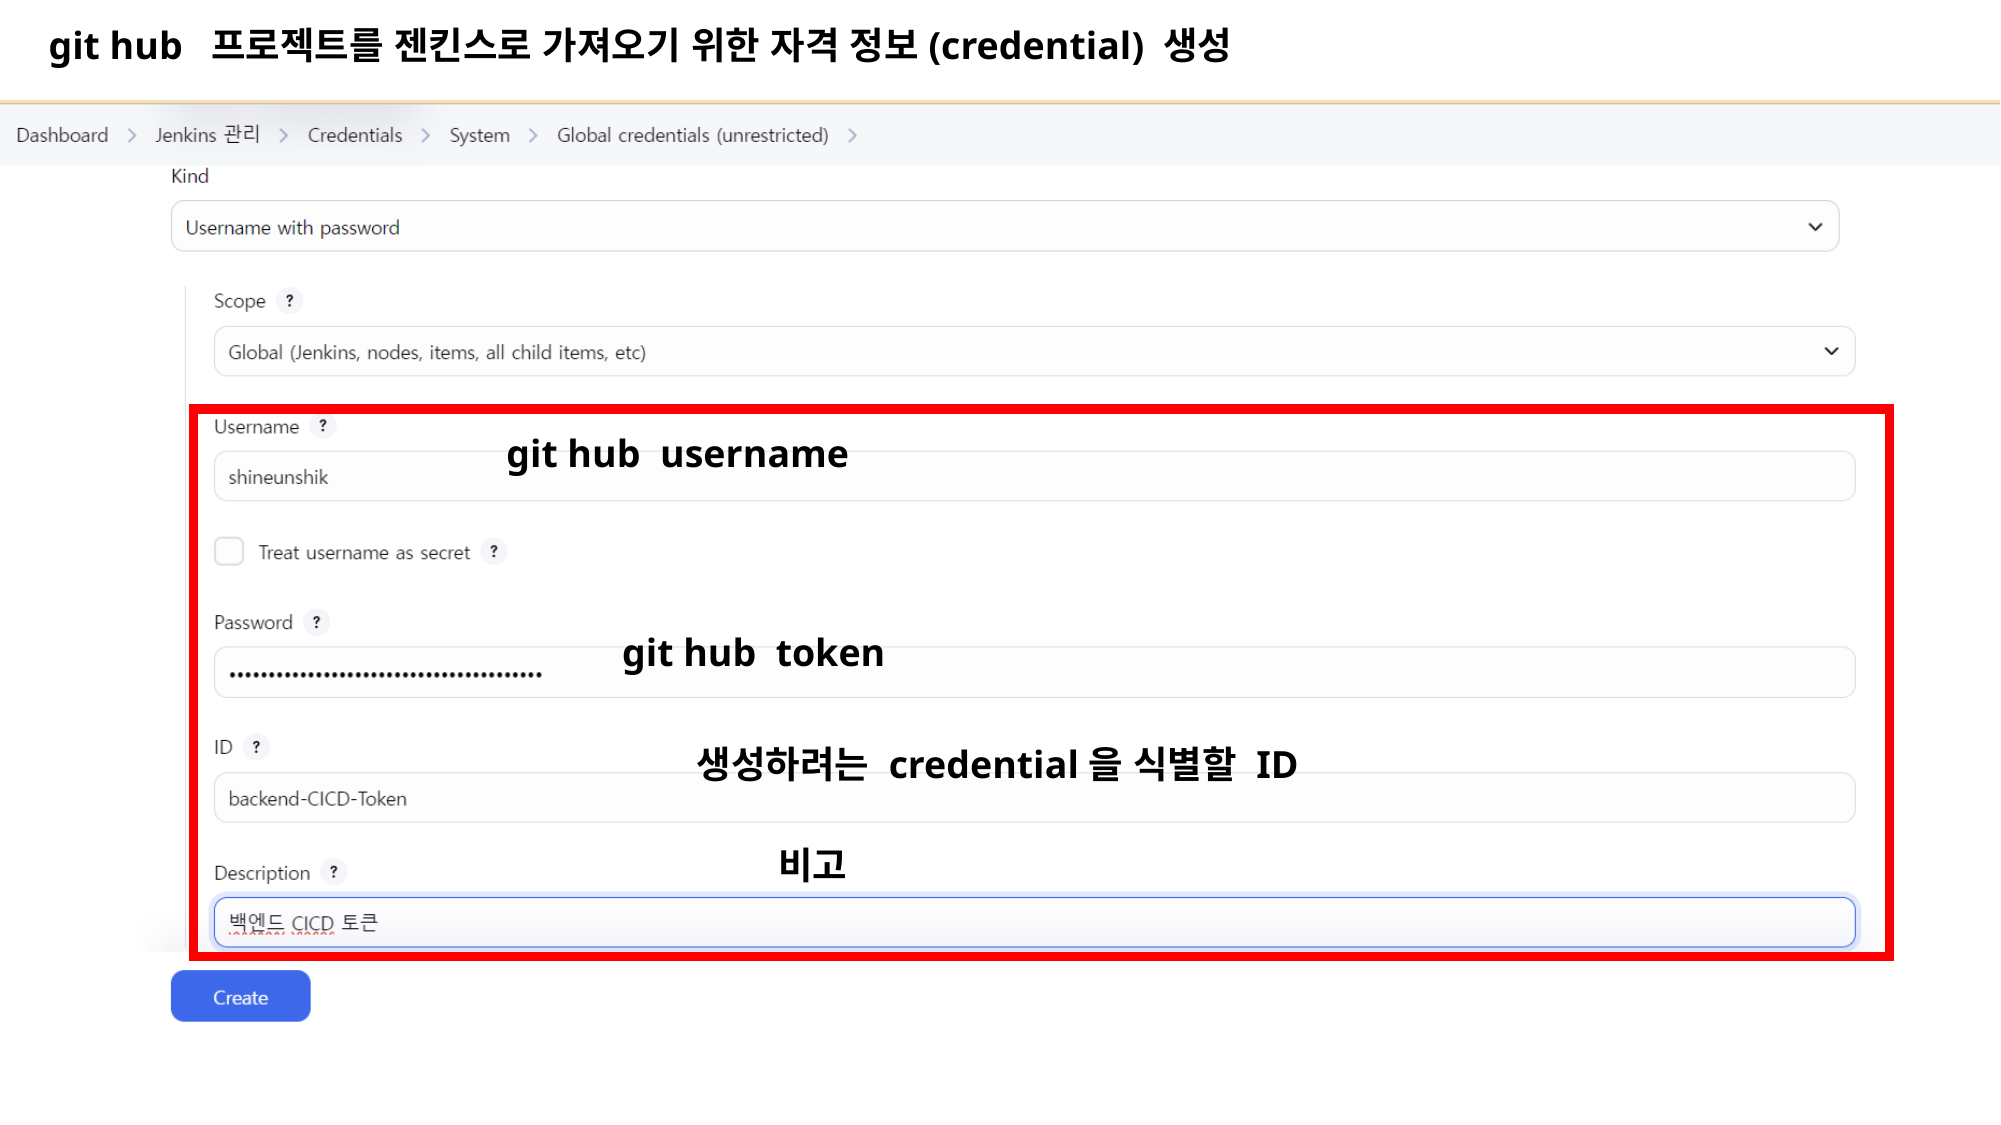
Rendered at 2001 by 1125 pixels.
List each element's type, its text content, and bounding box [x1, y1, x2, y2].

text_box git hub 프로젝트를 젠킨스로 가져오기 위한 자격 정보(credential) 생성 [33, 15, 1657, 75]
picture [0, 100, 2000, 1025]
